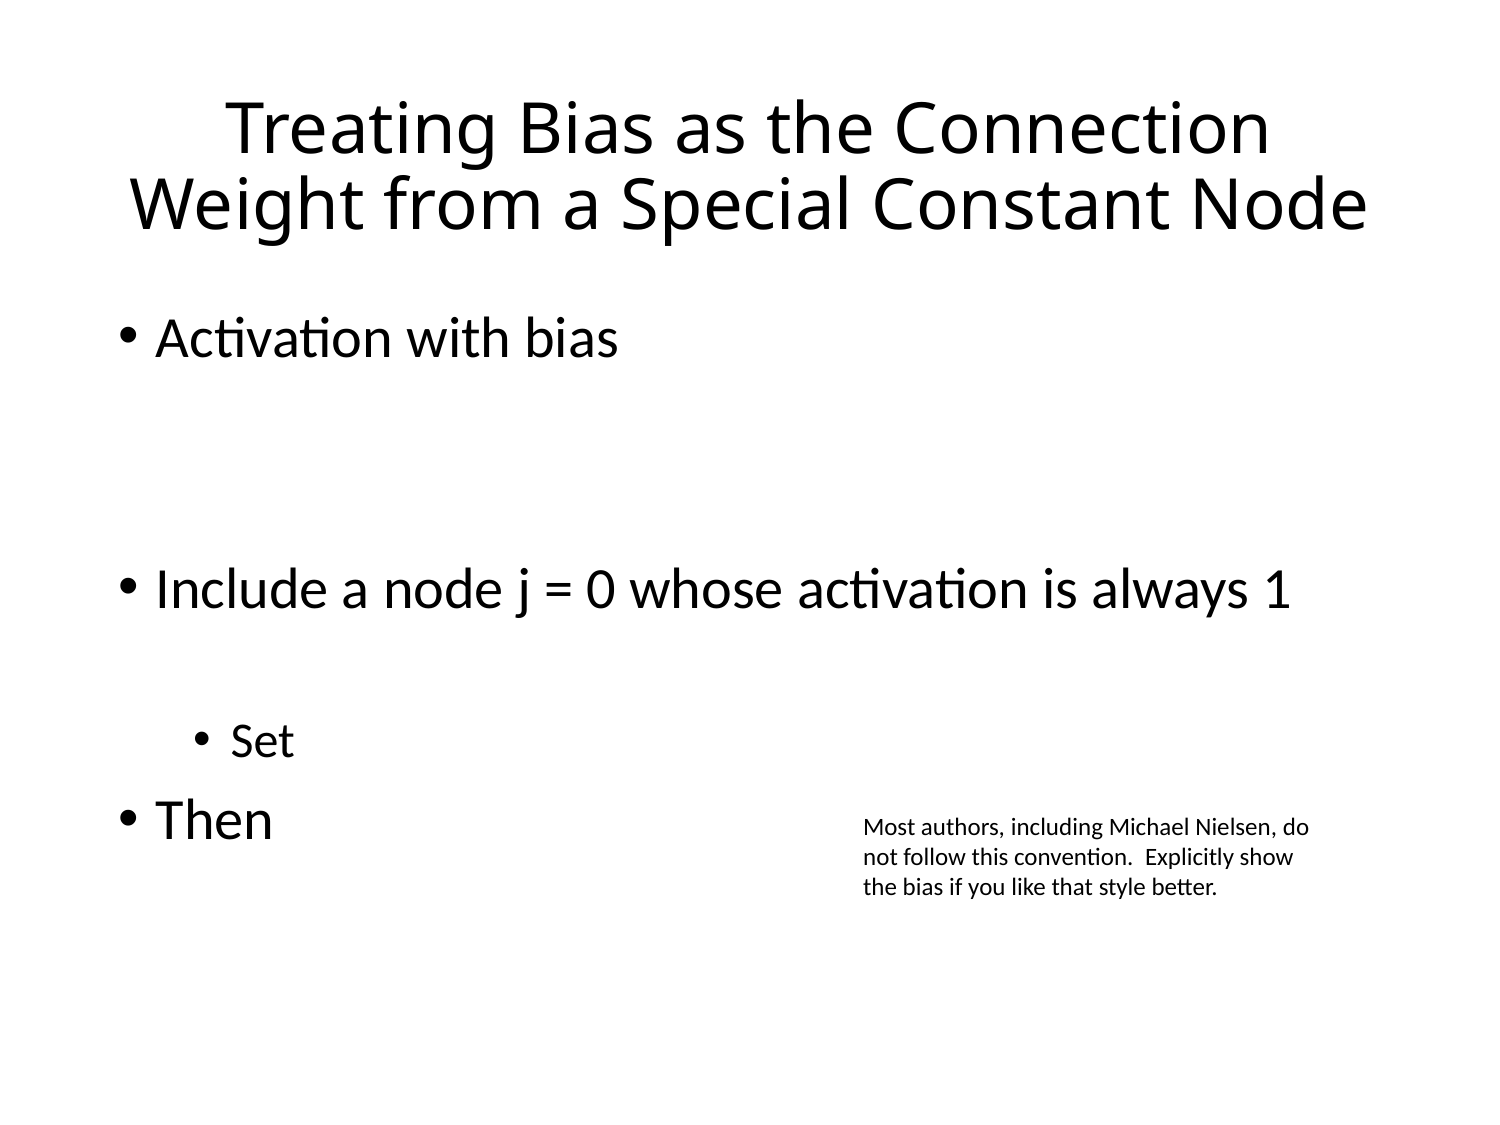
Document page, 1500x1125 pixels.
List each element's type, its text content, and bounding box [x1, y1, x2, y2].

title Treating Bias as the Connection Weight from a Special Constant Node [103, 59, 1397, 278]
text_box Most authors, including Michael Nielsen, do not follow this convention. Explicitly show the bias if you like that style better. [848, 803, 1337, 908]
